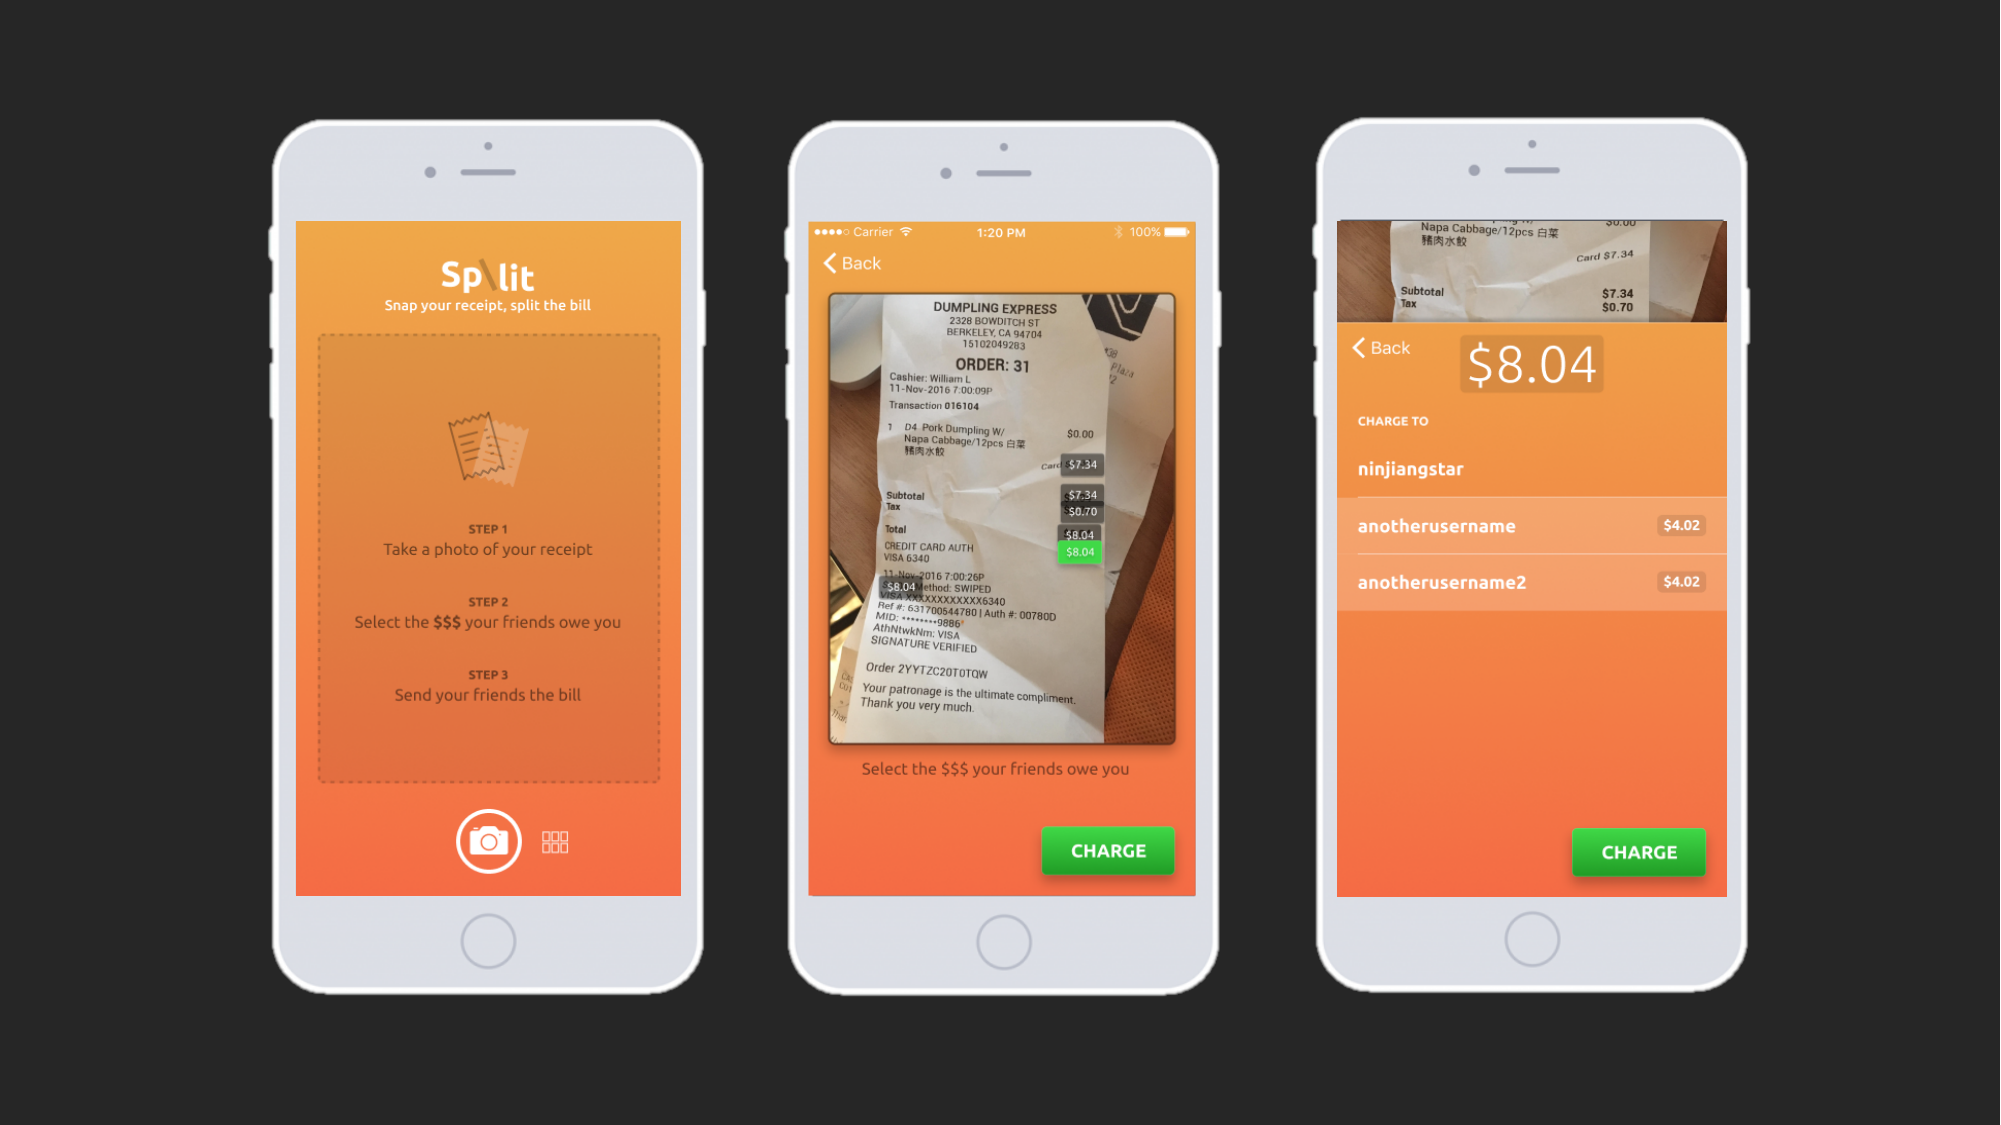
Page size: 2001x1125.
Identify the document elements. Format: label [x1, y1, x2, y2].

picture [744, 106, 1247, 1019]
picture [229, 104, 732, 1018]
picture [1272, 102, 1775, 1016]
